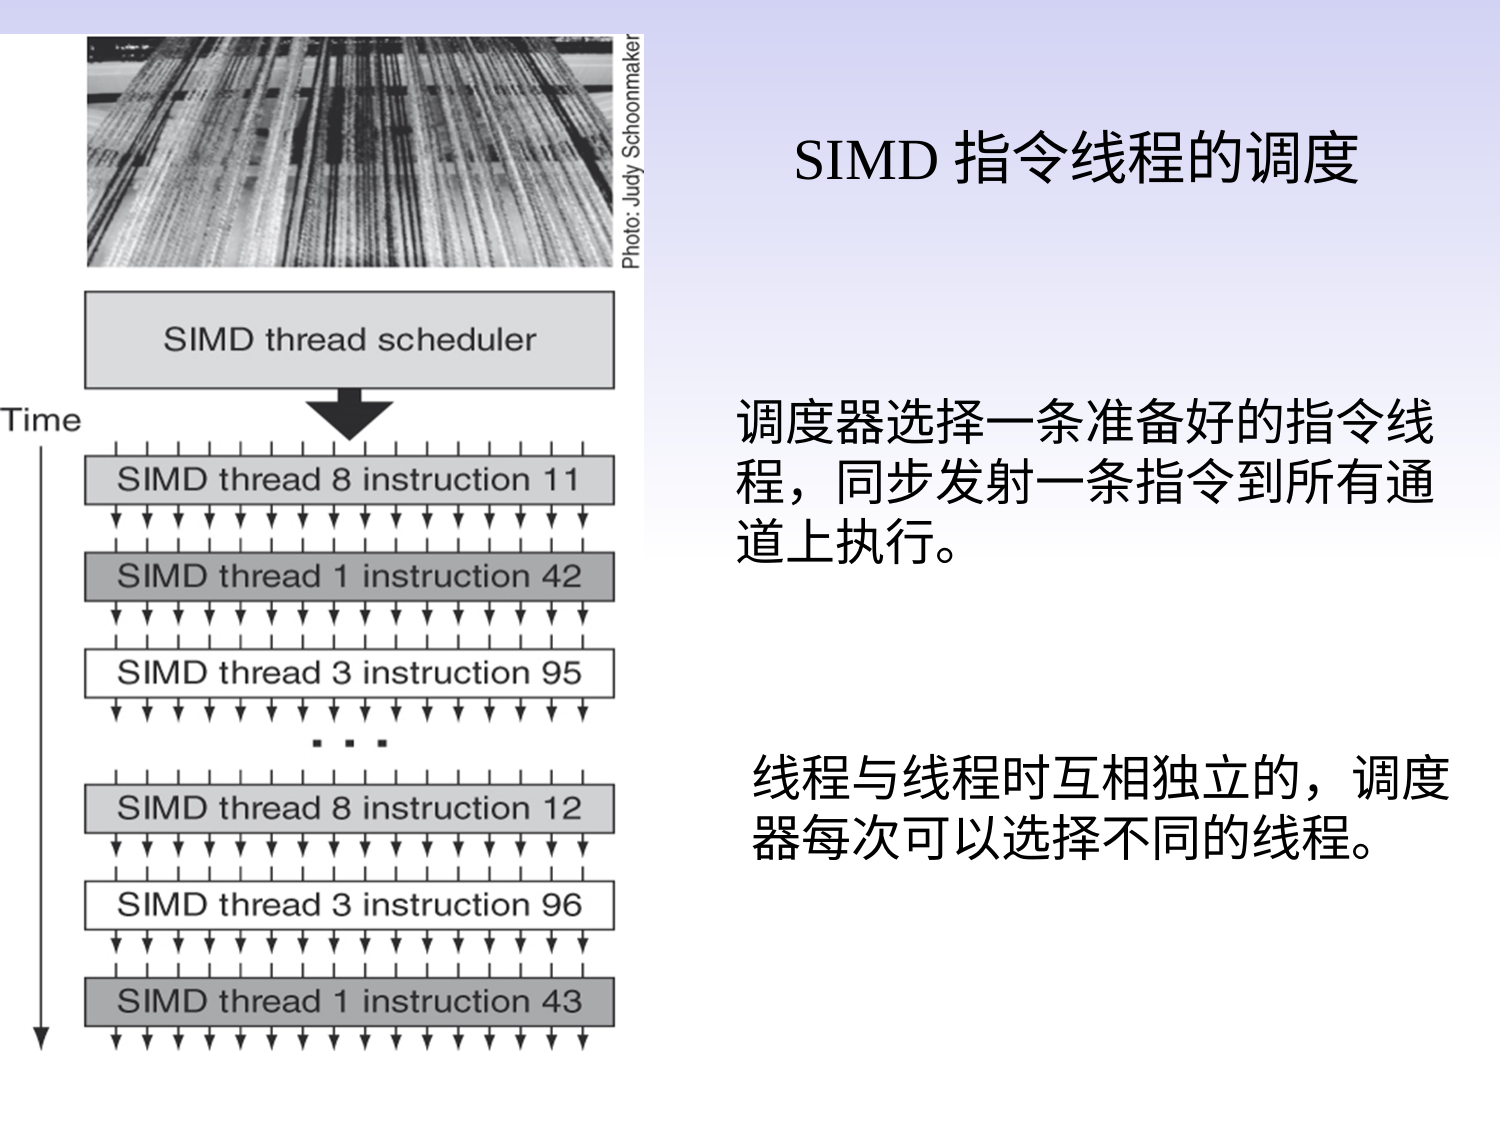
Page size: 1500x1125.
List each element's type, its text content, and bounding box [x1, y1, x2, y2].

picture [0, 33, 645, 1051]
text_box 线程与线程时互相独立的，调度器每次可以选择不同的线程。 [736, 738, 1478, 874]
text_box SIMD指令线程的调度 [720, 114, 1438, 199]
text_box 调度器选择一条准备好的指令线程，同步发射一条指令到所有通道上执行。 [720, 382, 1478, 578]
